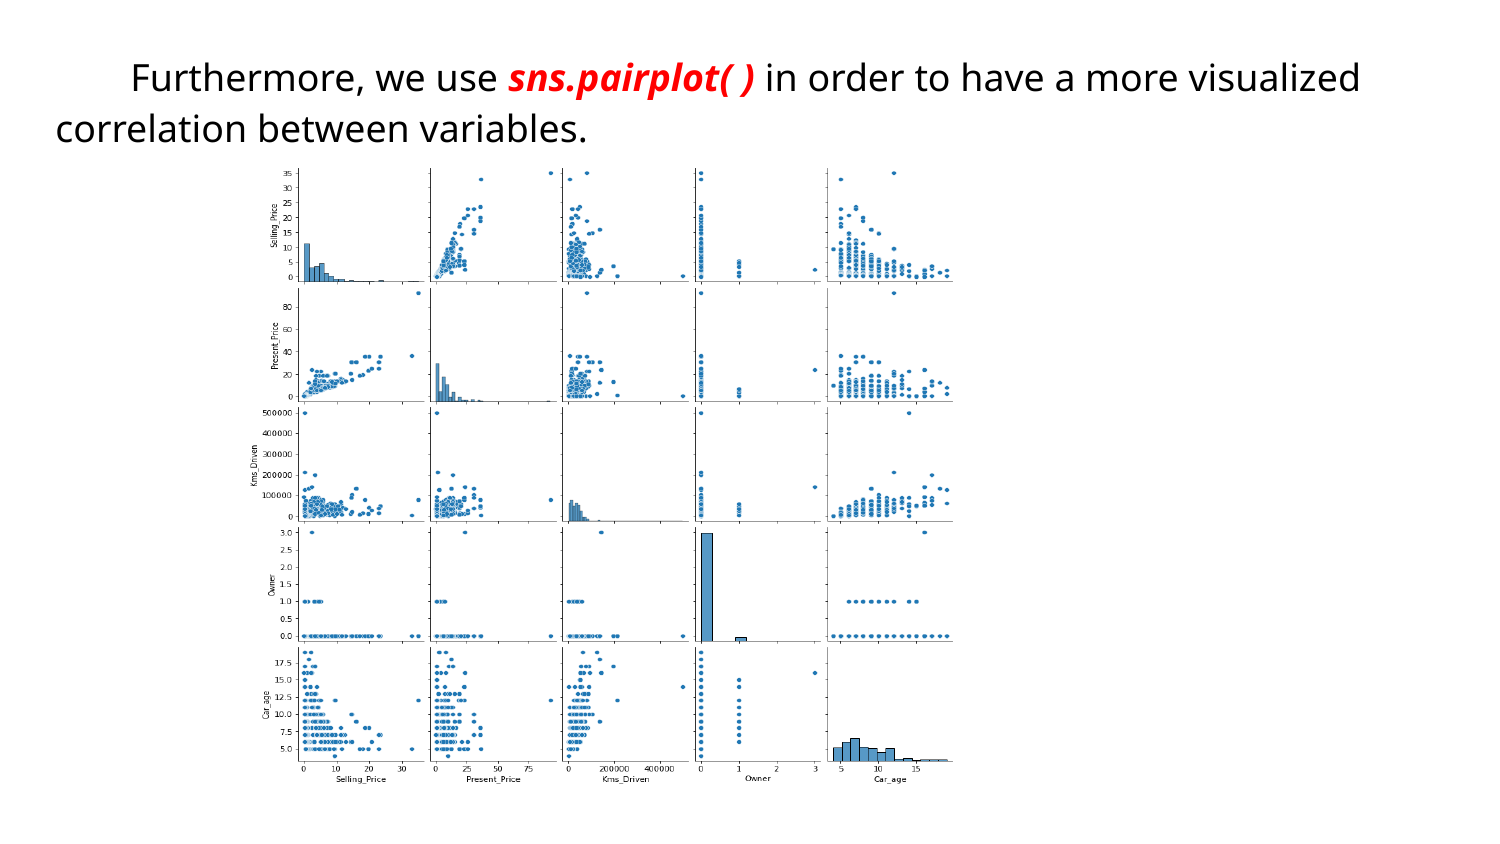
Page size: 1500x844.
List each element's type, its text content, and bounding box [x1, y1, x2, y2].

picture [221, 159, 1006, 800]
list Furthermore, we use sns.pairplot( ) in order to have a more visualized correlation between variables. [40, 32, 1500, 787]
